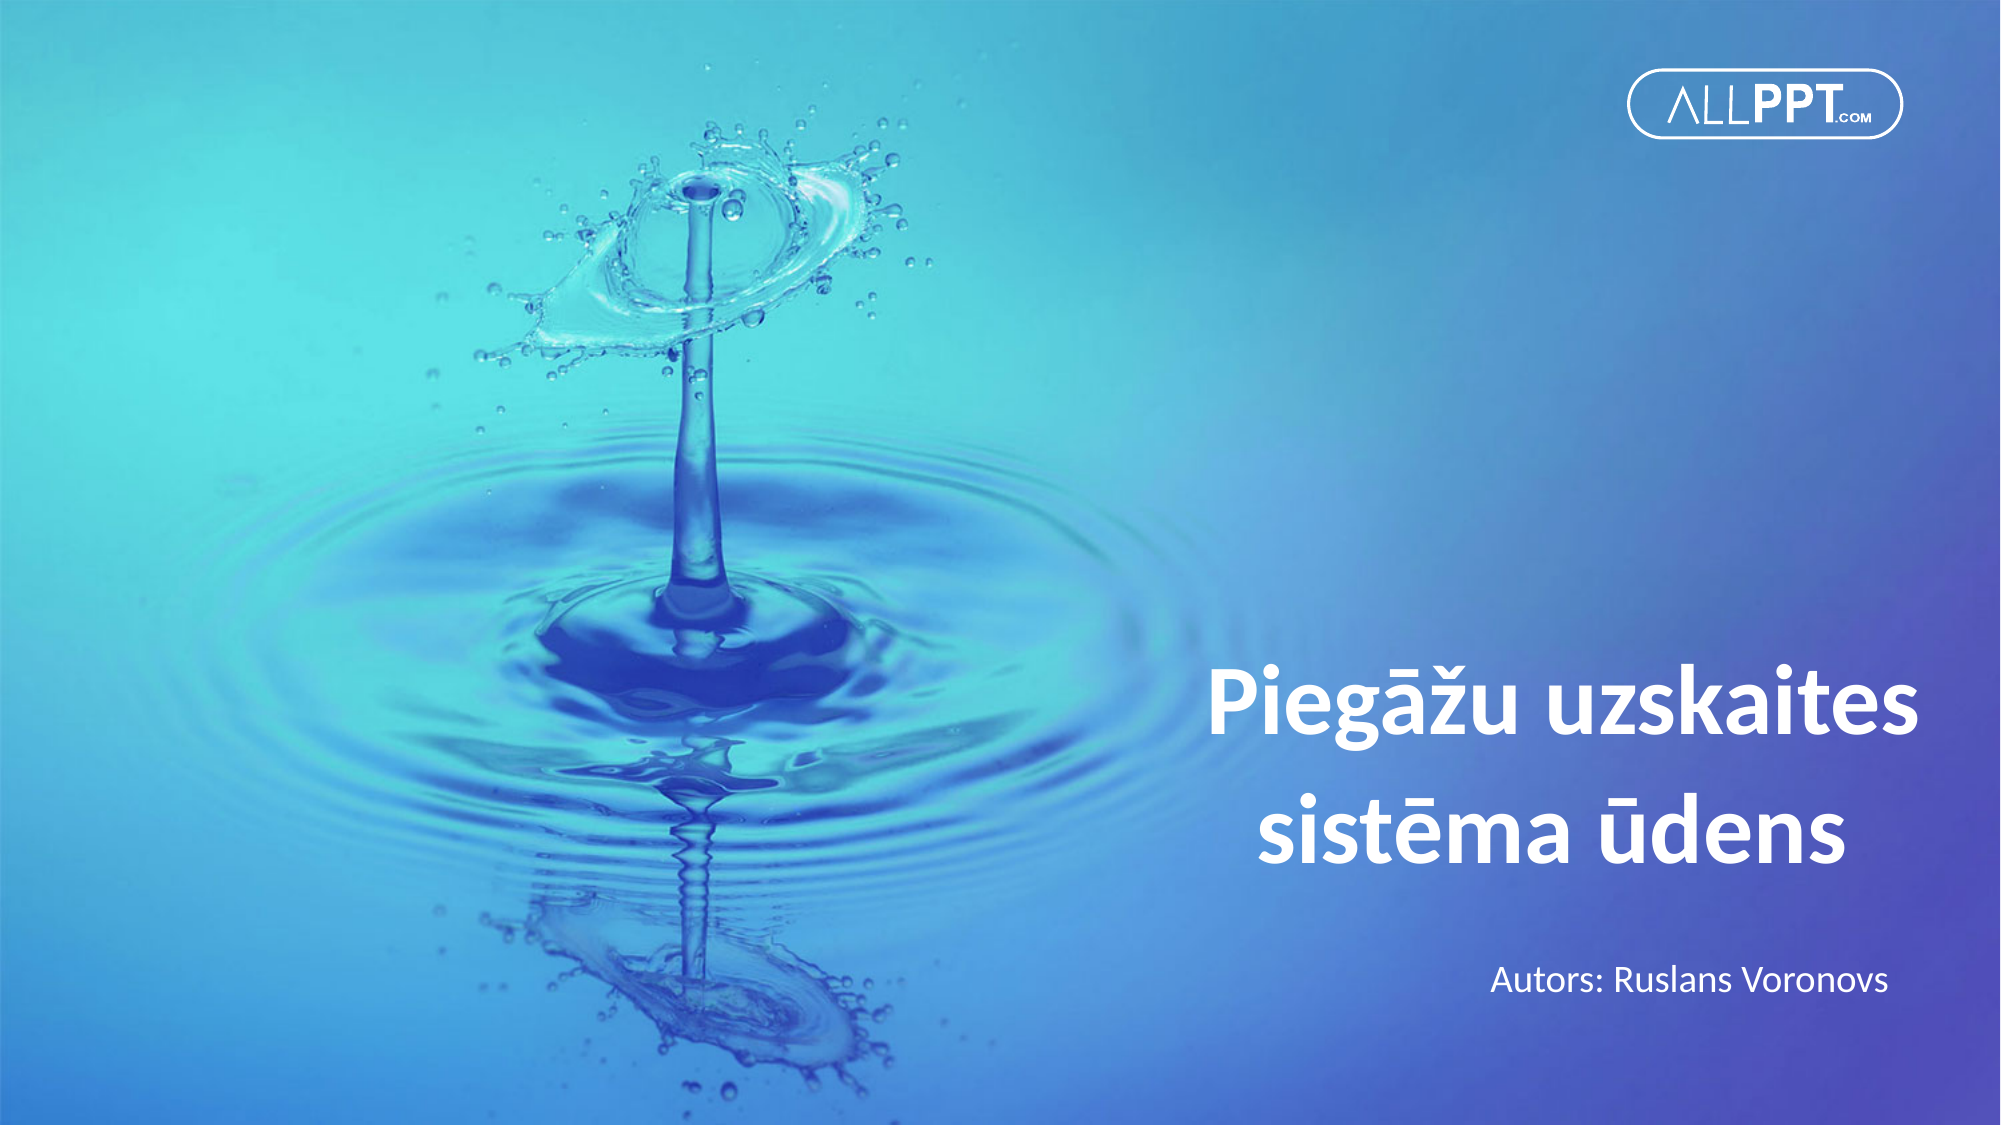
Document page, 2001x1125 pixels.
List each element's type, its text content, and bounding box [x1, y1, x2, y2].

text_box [1627, 68, 1904, 140]
picture [0, 0, 2001, 1125]
text_box Autors: Ruslans Voronovs [1026, 946, 1904, 1008]
text_box Piegāžu uzskaites sistēma ūdens [1125, 618, 2000, 891]
